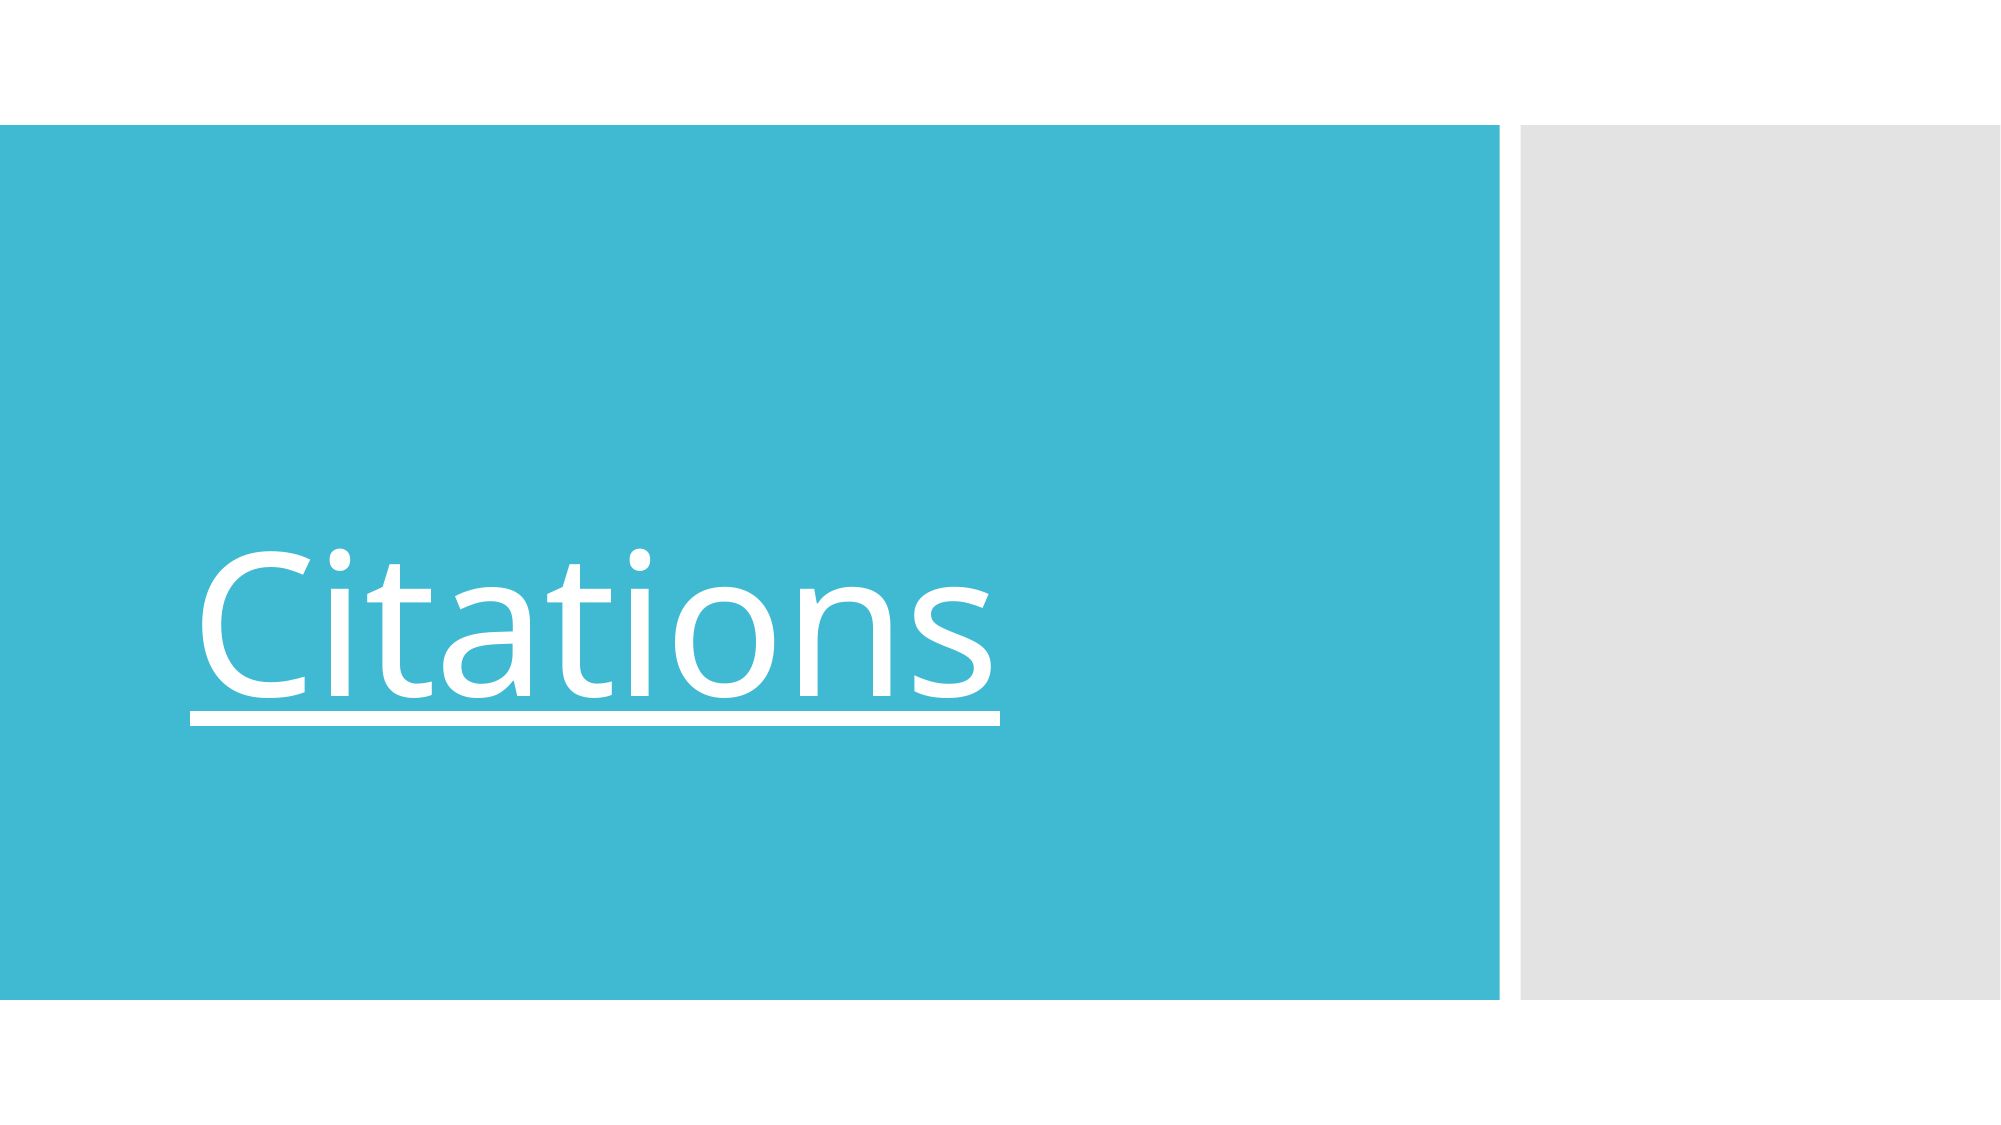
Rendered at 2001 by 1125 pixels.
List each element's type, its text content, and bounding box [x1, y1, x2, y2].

title Citations [175, 213, 1376, 747]
